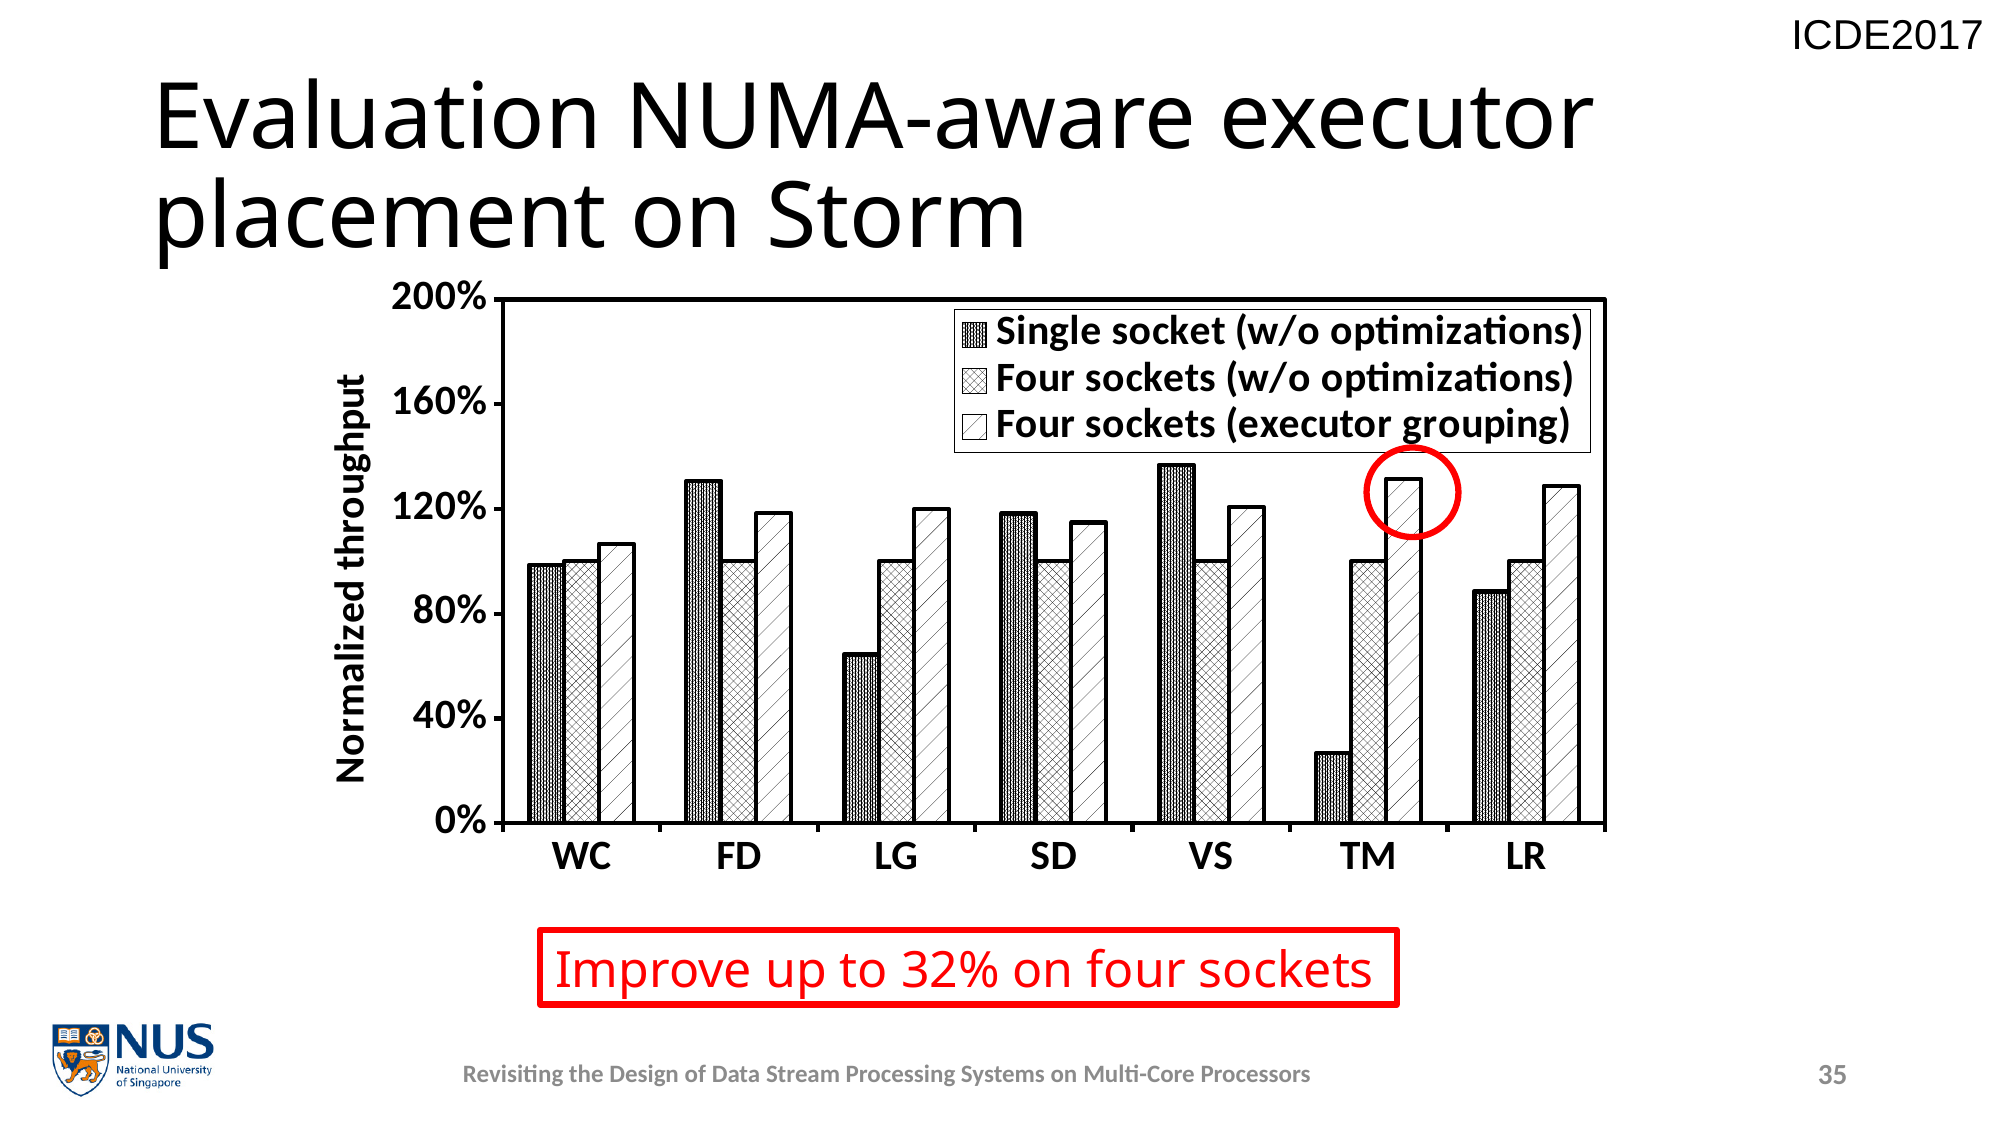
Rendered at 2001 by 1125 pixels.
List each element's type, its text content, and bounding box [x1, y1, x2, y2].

picture [44, 1016, 222, 1103]
chart [319, 277, 1618, 893]
footer Revisiting the Design of Data Stream Processing Systems on Multi-Core Processors [437, 1042, 1338, 1103]
slide_number 35 [1412, 1042, 1863, 1103]
text_box Improve up to 32% on four sockets [540, 929, 1397, 1005]
title Evaluation NUMA-aware executor placement on Storm [137, 59, 1863, 278]
